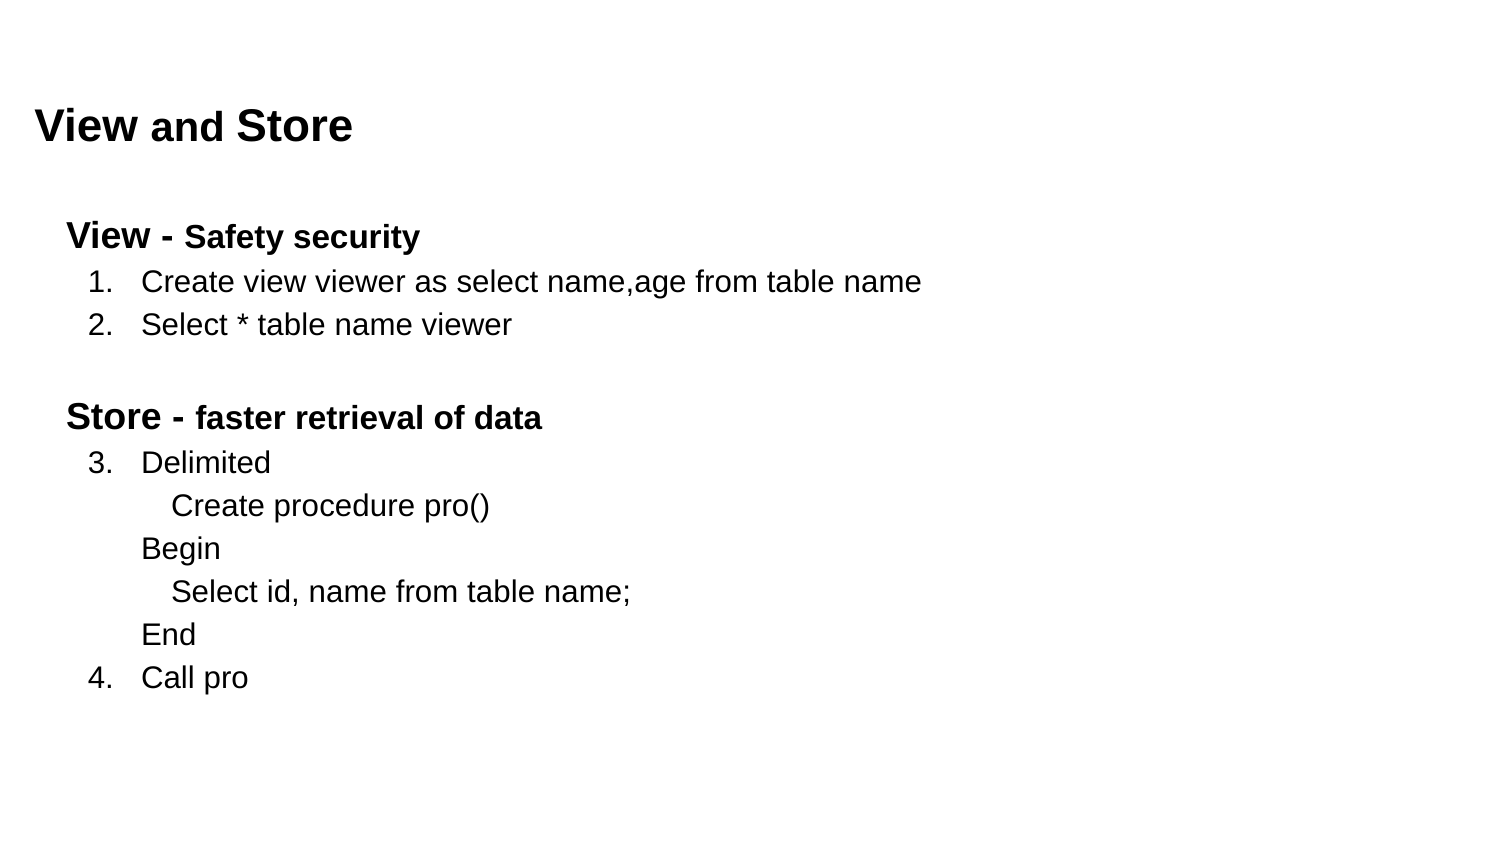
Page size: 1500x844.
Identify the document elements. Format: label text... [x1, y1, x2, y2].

title View and Store [19, 72, 1418, 167]
list View - Safety security Create view viewer as select name,age from table name Select * table name viewer Store - faster retrieval of data Delimited Create procedure pro() Begin Select id, name from table name; End Call pro [51, 189, 1449, 750]
